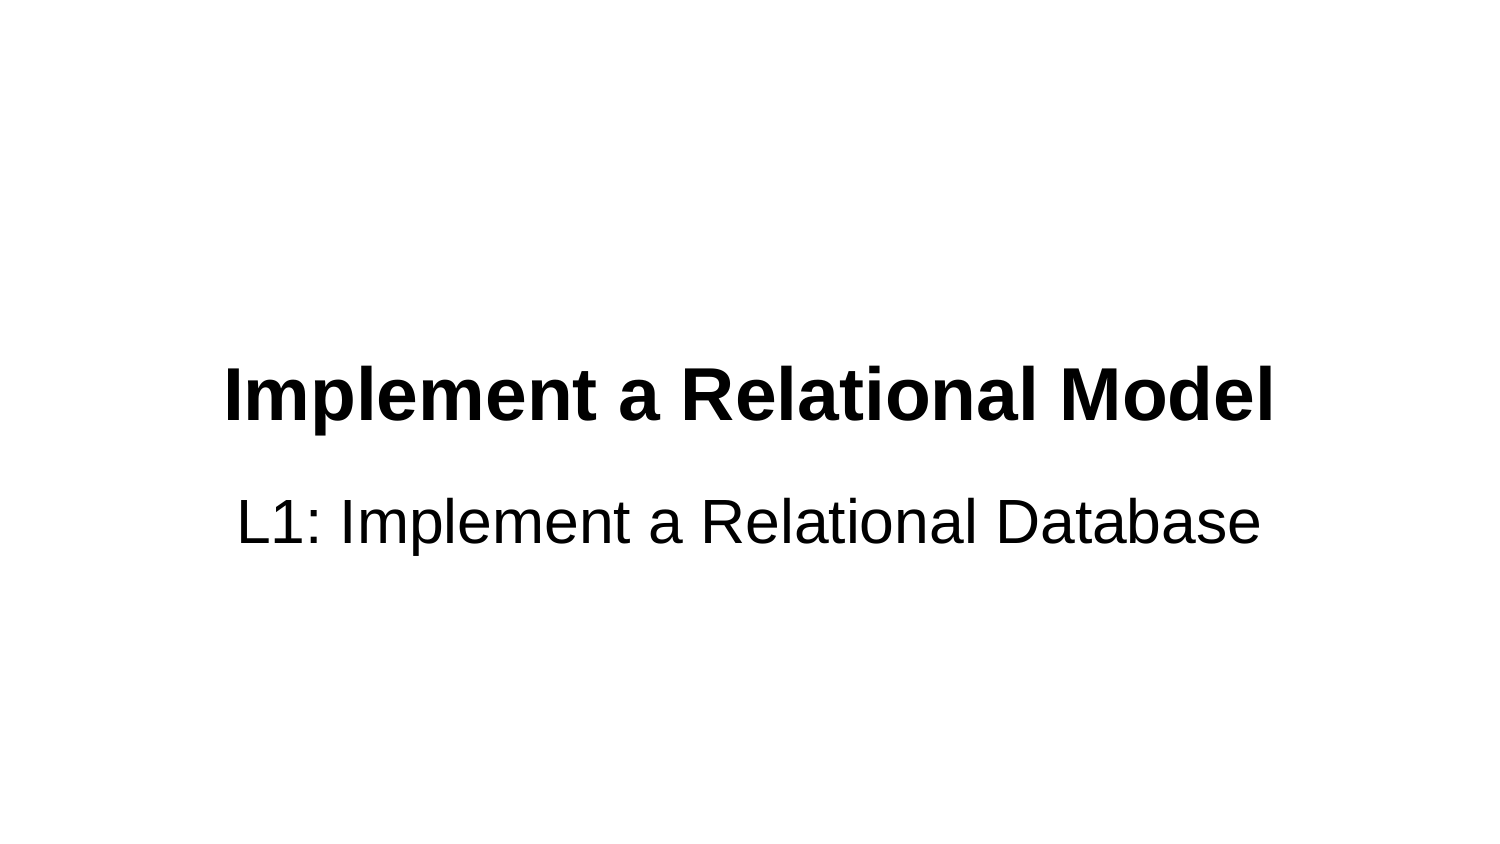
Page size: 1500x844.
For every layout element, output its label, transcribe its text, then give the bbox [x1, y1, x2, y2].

title Implement a Relational Model [112, 259, 1388, 450]
subtitle L1: Implement a Relational Database [112, 465, 1388, 595]
